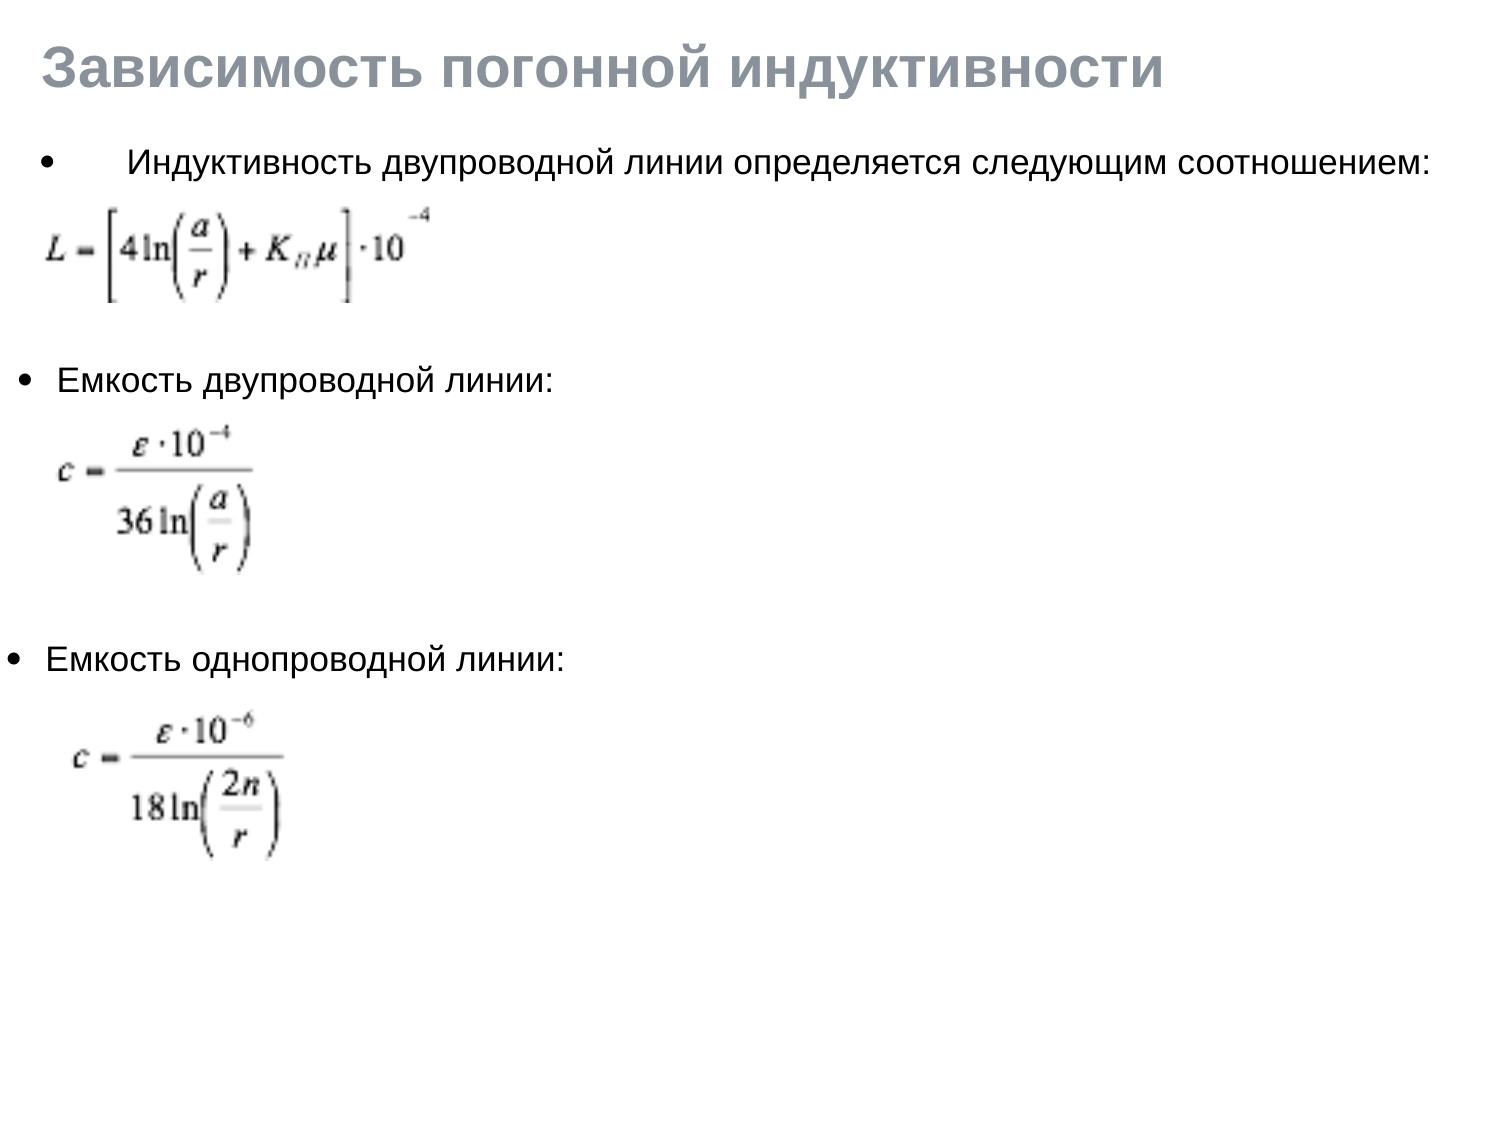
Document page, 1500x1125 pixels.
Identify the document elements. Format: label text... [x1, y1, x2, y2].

title Зависимость погонной индуктивности [41, 36, 1459, 197]
picture [41, 195, 436, 303]
picture [69, 701, 288, 862]
text_box · Емкость двупроводной линии: [0, 349, 638, 407]
picture [54, 414, 257, 575]
text_box · Индуктивность двупроводной линии определяется следующим соотношением: [33, 131, 1440, 190]
text_box · Емкость однопроводной линии: [0, 627, 649, 686]
